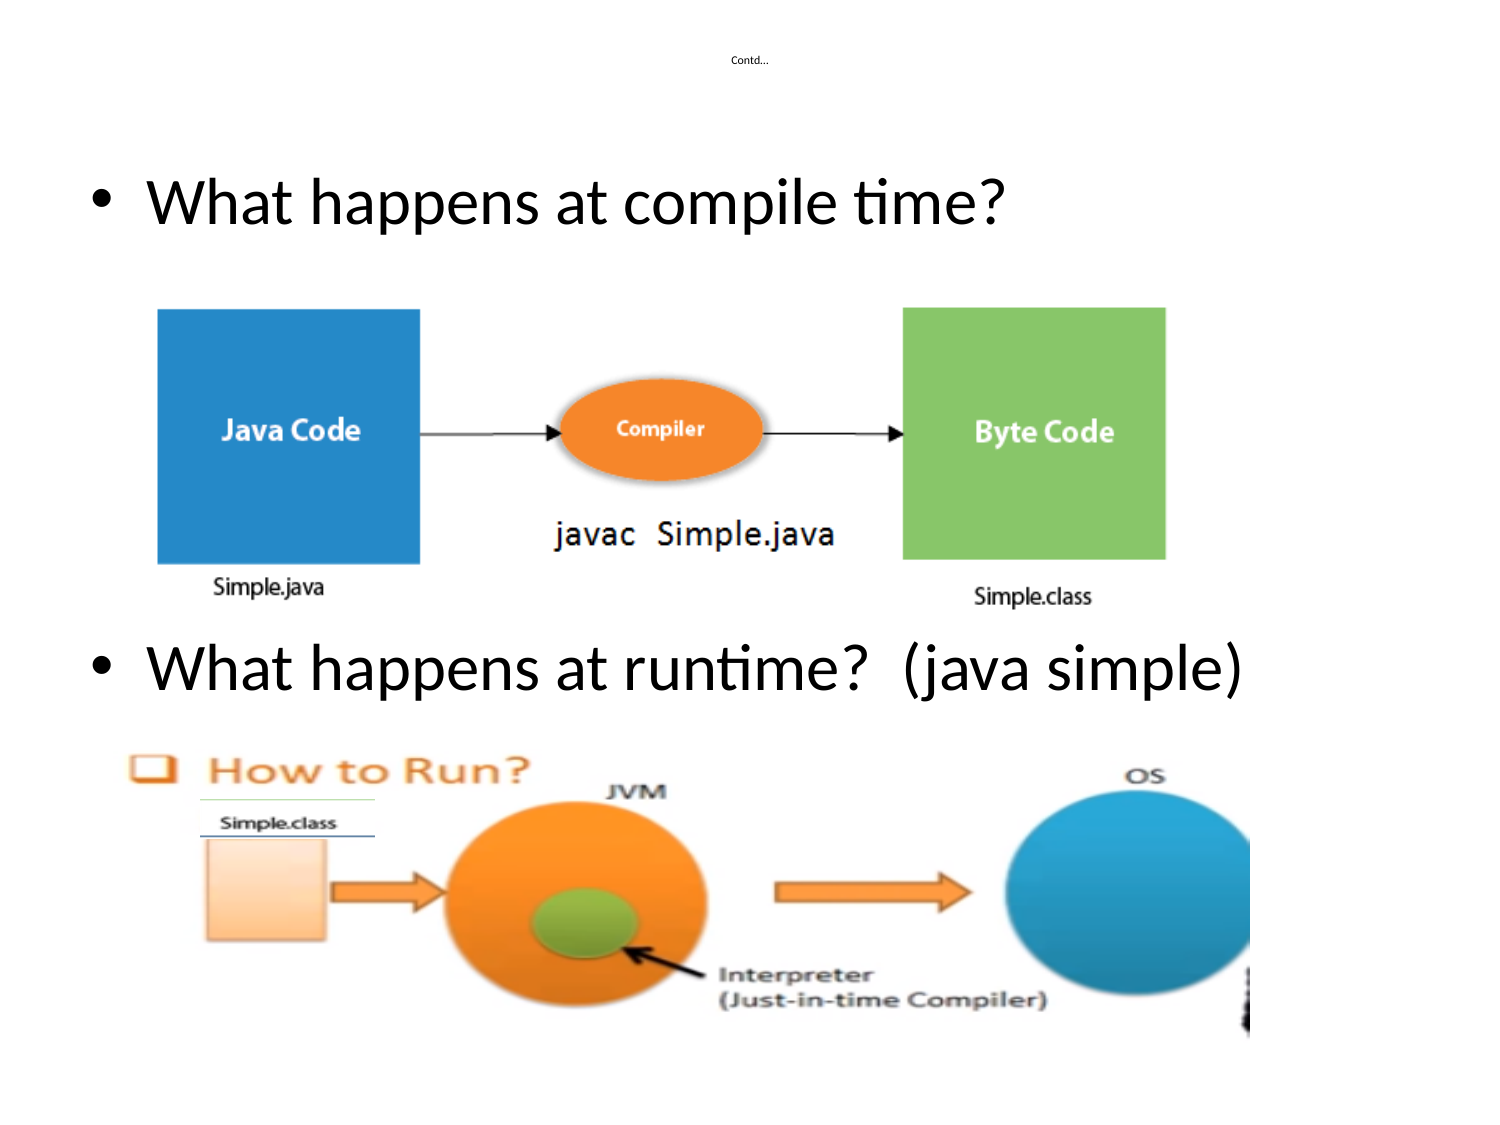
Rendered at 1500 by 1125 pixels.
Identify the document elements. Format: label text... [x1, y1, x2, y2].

title Contd… [75, 45, 1425, 75]
list What happens at compile time? What happens at runtime? (java simple) [75, 149, 1425, 1005]
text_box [112, 749, 1251, 1051]
picture [149, 287, 1173, 613]
